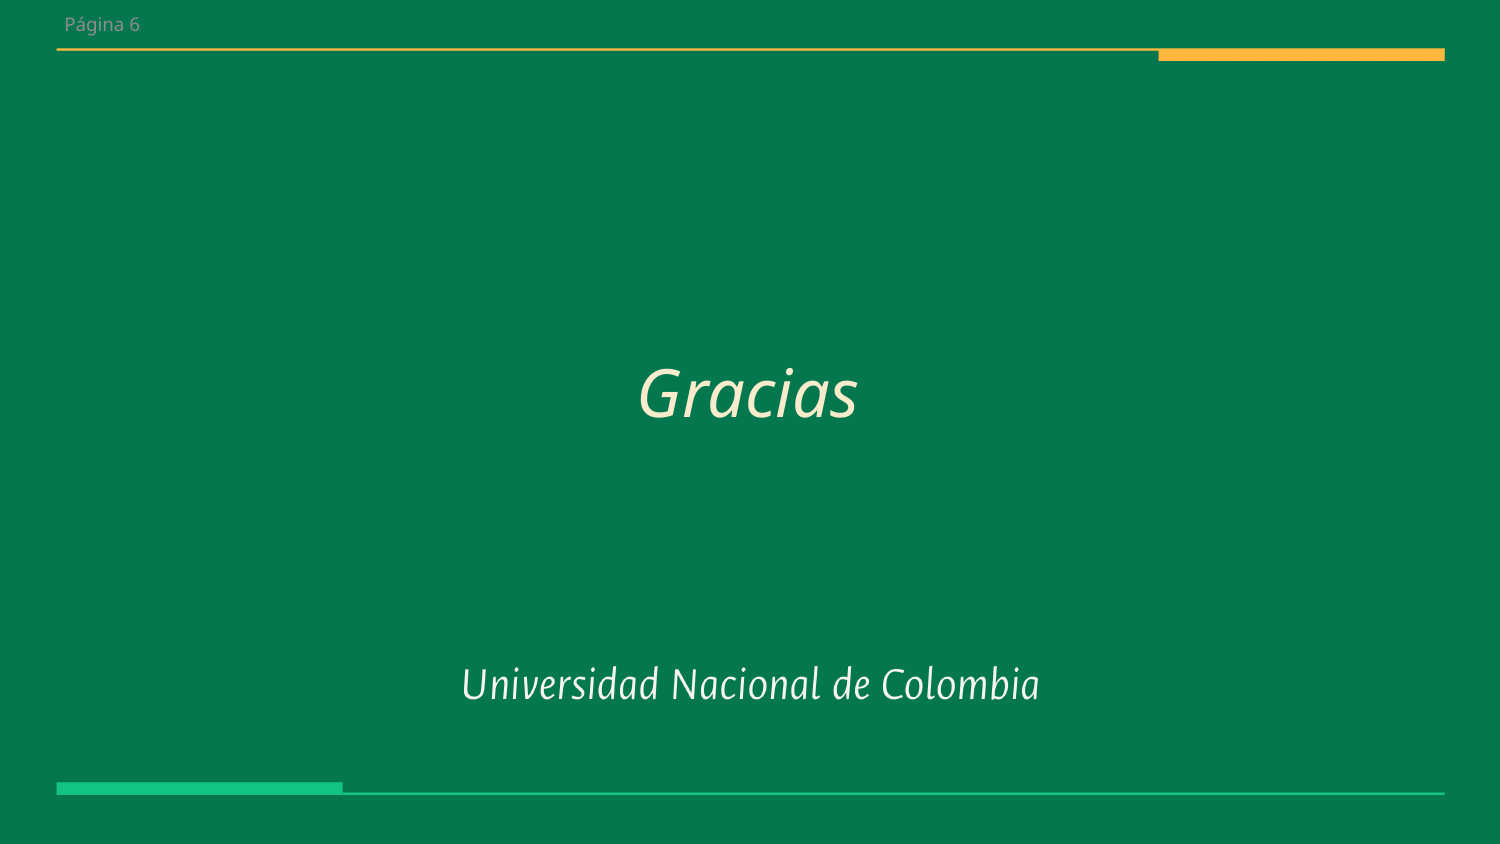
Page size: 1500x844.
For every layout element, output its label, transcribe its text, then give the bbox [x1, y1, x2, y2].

text_box Gracias [576, 359, 920, 439]
picture [0, 0, 1500, 844]
slide_number 6 [49, 2, 400, 48]
